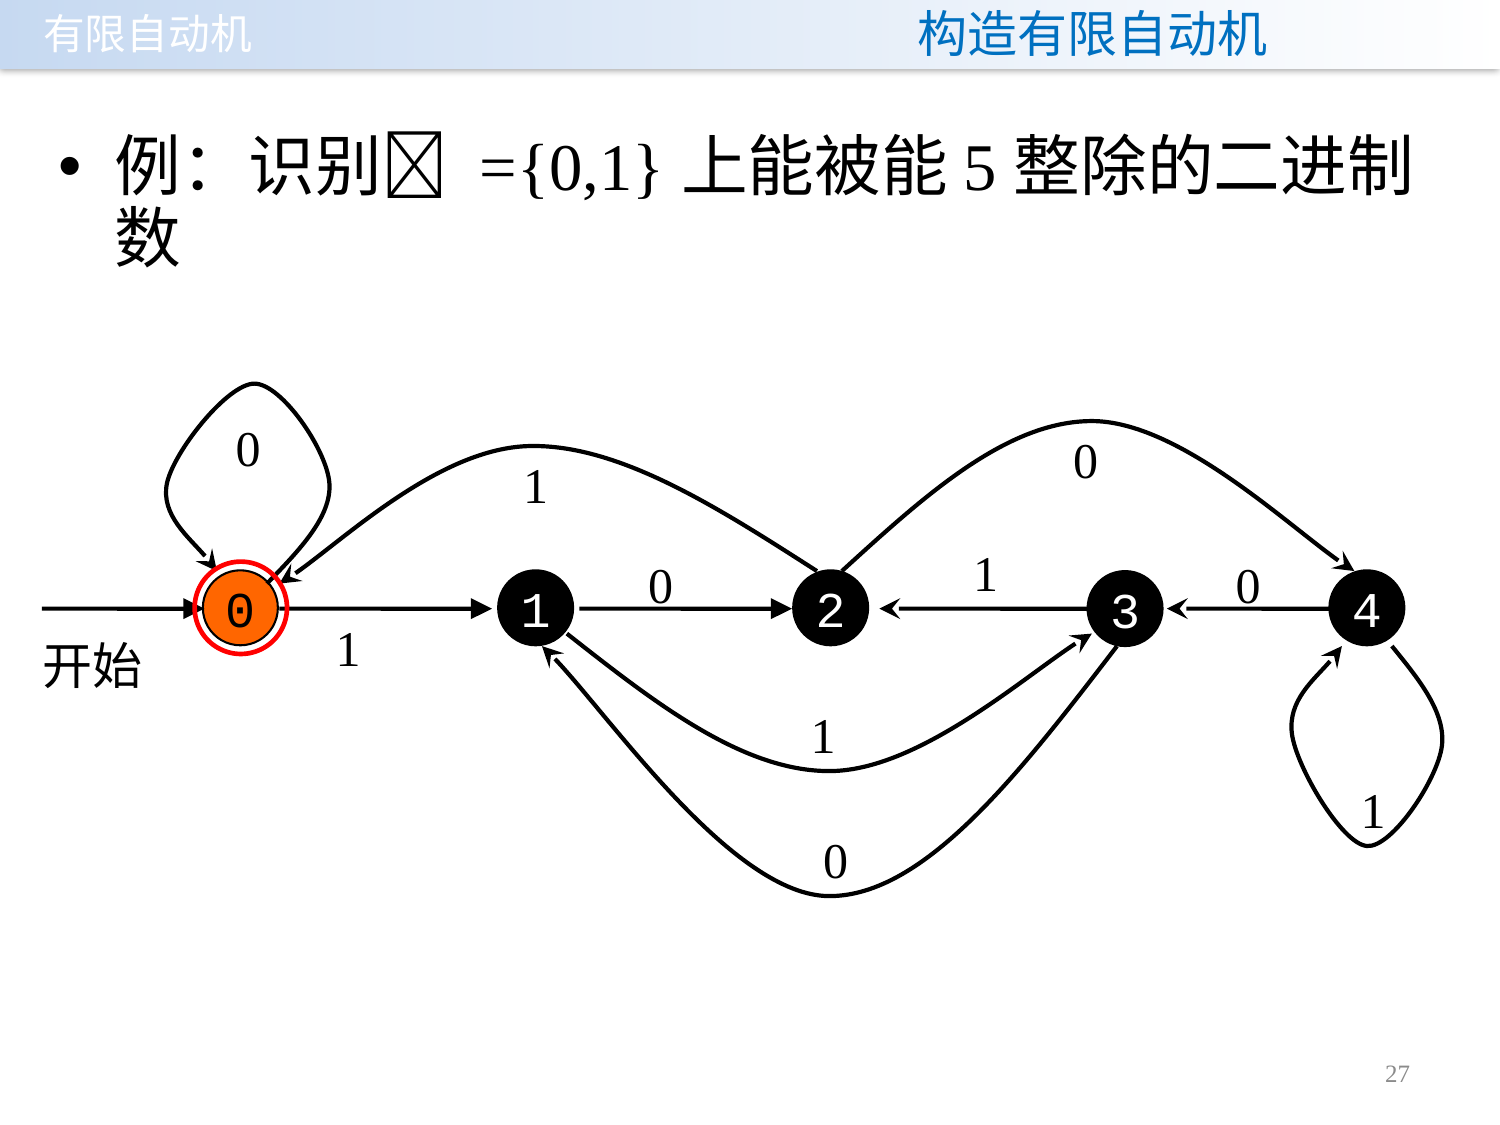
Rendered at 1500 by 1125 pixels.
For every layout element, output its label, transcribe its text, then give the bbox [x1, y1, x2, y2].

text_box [579, 592, 793, 609]
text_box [541, 645, 1118, 897]
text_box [879, 545, 1093, 609]
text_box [1166, 558, 1330, 609]
title 构造有限自动机 [702, 0, 1483, 67]
text_box 开始 [29, 633, 155, 697]
text_box 2 [793, 570, 869, 631]
text_box 例：识别 ={0,1}上能被能5整除的二进制数 [43, 125, 1457, 213]
text_box 4 [1330, 570, 1405, 644]
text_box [279, 443, 818, 584]
text_box [194, 591, 287, 654]
text_box 3 [1088, 579, 1163, 647]
text_box 1 [498, 592, 574, 646]
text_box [1287, 645, 1447, 849]
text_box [841, 420, 1355, 572]
slide_number 27 [1074, 1042, 1425, 1103]
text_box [279, 608, 493, 672]
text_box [566, 633, 1093, 644]
text_box [41, 598, 194, 620]
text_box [160, 383, 332, 584]
